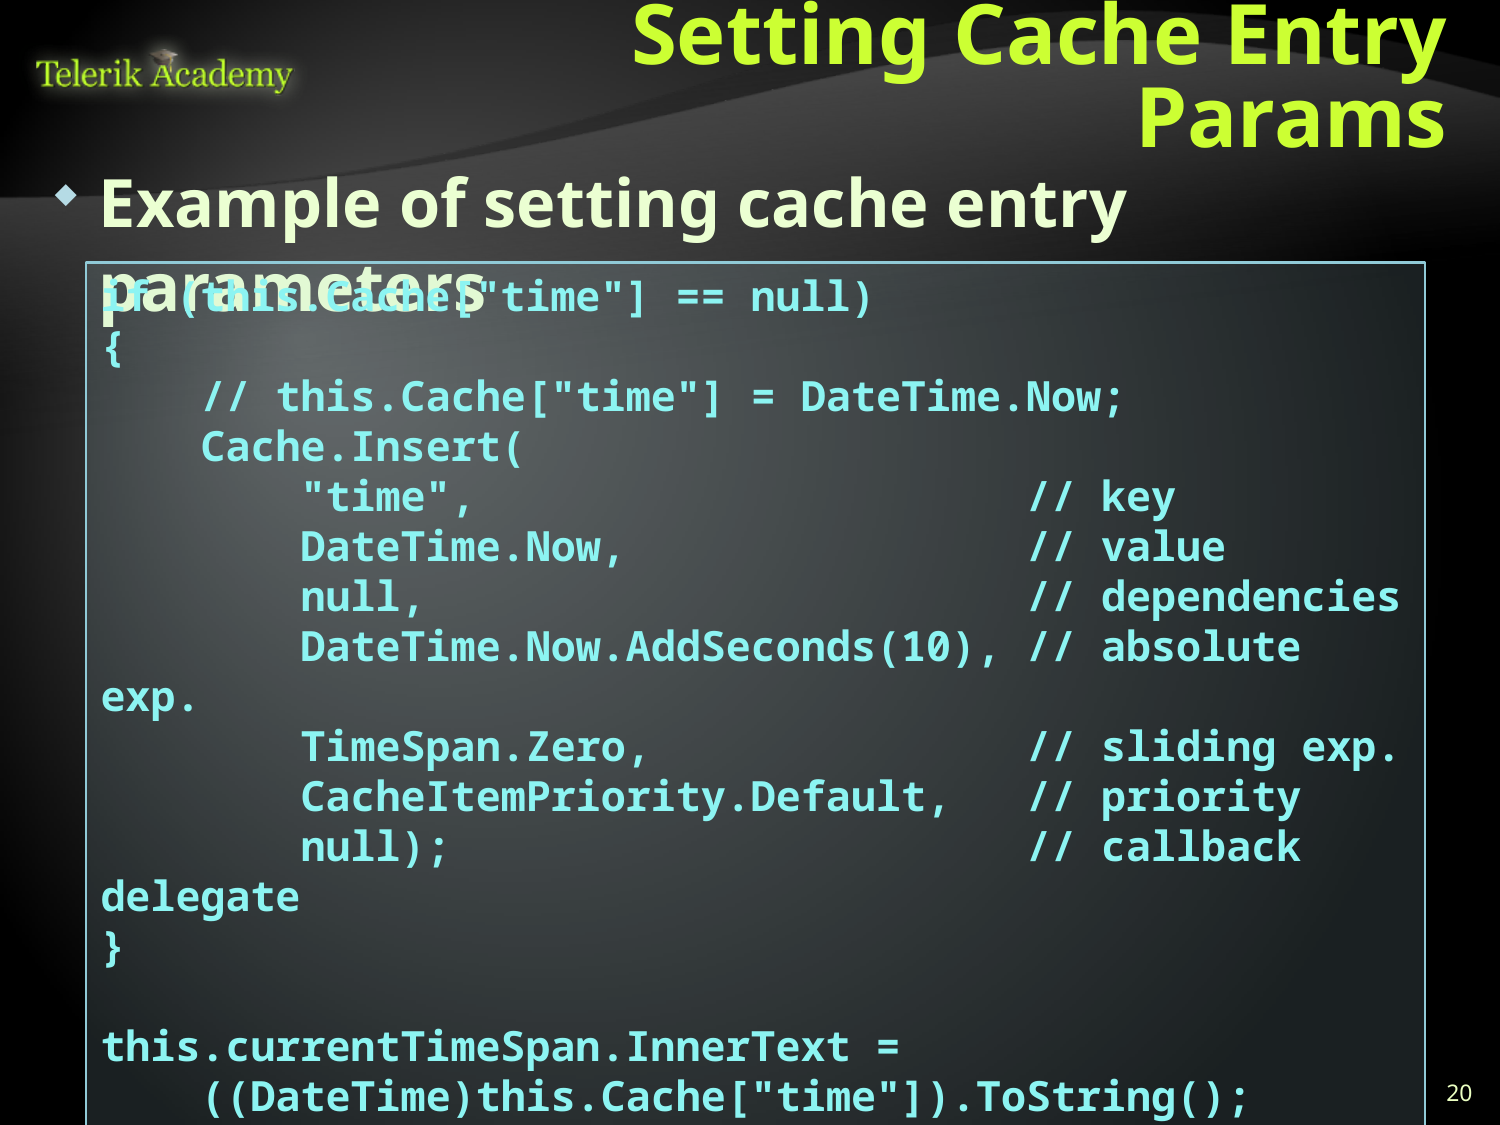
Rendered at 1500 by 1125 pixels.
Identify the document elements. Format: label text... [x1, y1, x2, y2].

slide_number 20 [1425, 1074, 1488, 1113]
list Example of setting cache entry parameters [37, 149, 1463, 1100]
title Setting Cache Entry Params [300, 12, 1463, 149]
picture [24, 37, 300, 108]
text_box if (this.Cache["time"] == null) { // this.Cache["time"] = DateTime.Now; Cache.Insert( "time", // key DateTime.Now, // value null, // dependencies DateTime.Now.AddSeconds(10), // absolute exp. TimeSpan.Zero, // sliding exp. CacheItemPriority.Default, // priority null); // callback delegate } this.currentTimeSpan.InnerText = ((DateTime)this.Cache["time"]).ToString(); [85, 262, 1425, 1125]
picture [0, 0, 1500, 1125]
